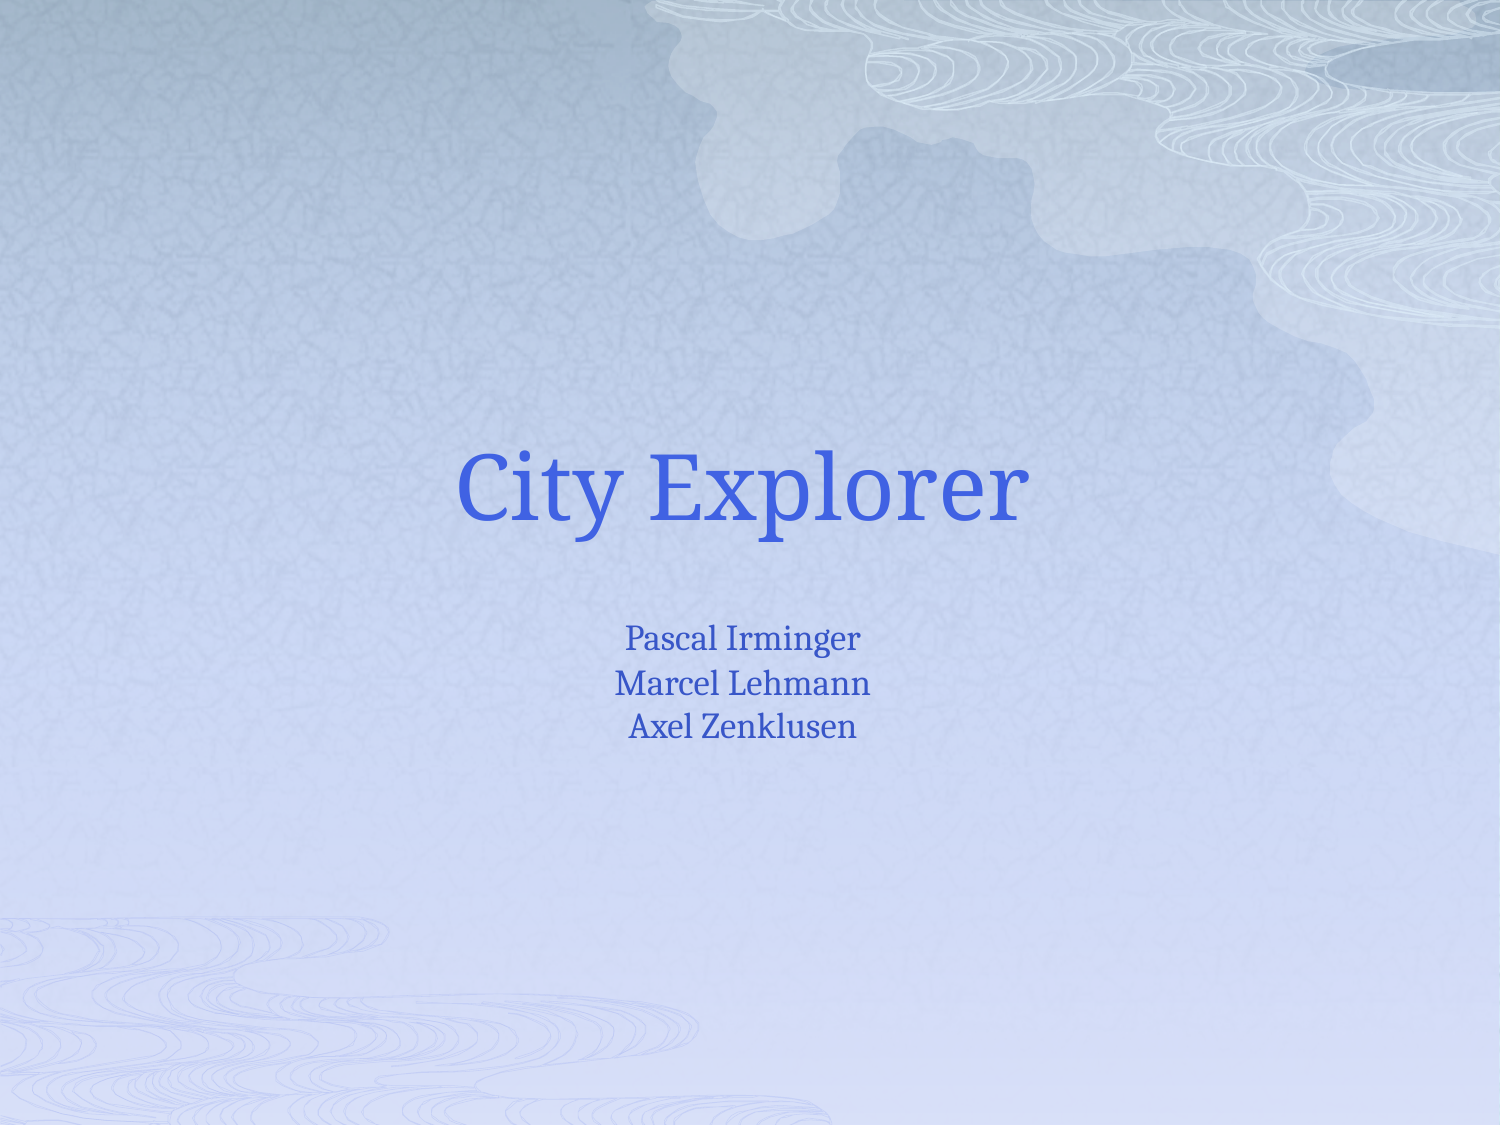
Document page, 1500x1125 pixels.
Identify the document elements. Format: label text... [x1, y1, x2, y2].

title City Explorer [105, 363, 1381, 605]
subtitle Pascal Irminger Marcel Lehmann Axel Zenklusen [105, 606, 1381, 755]
